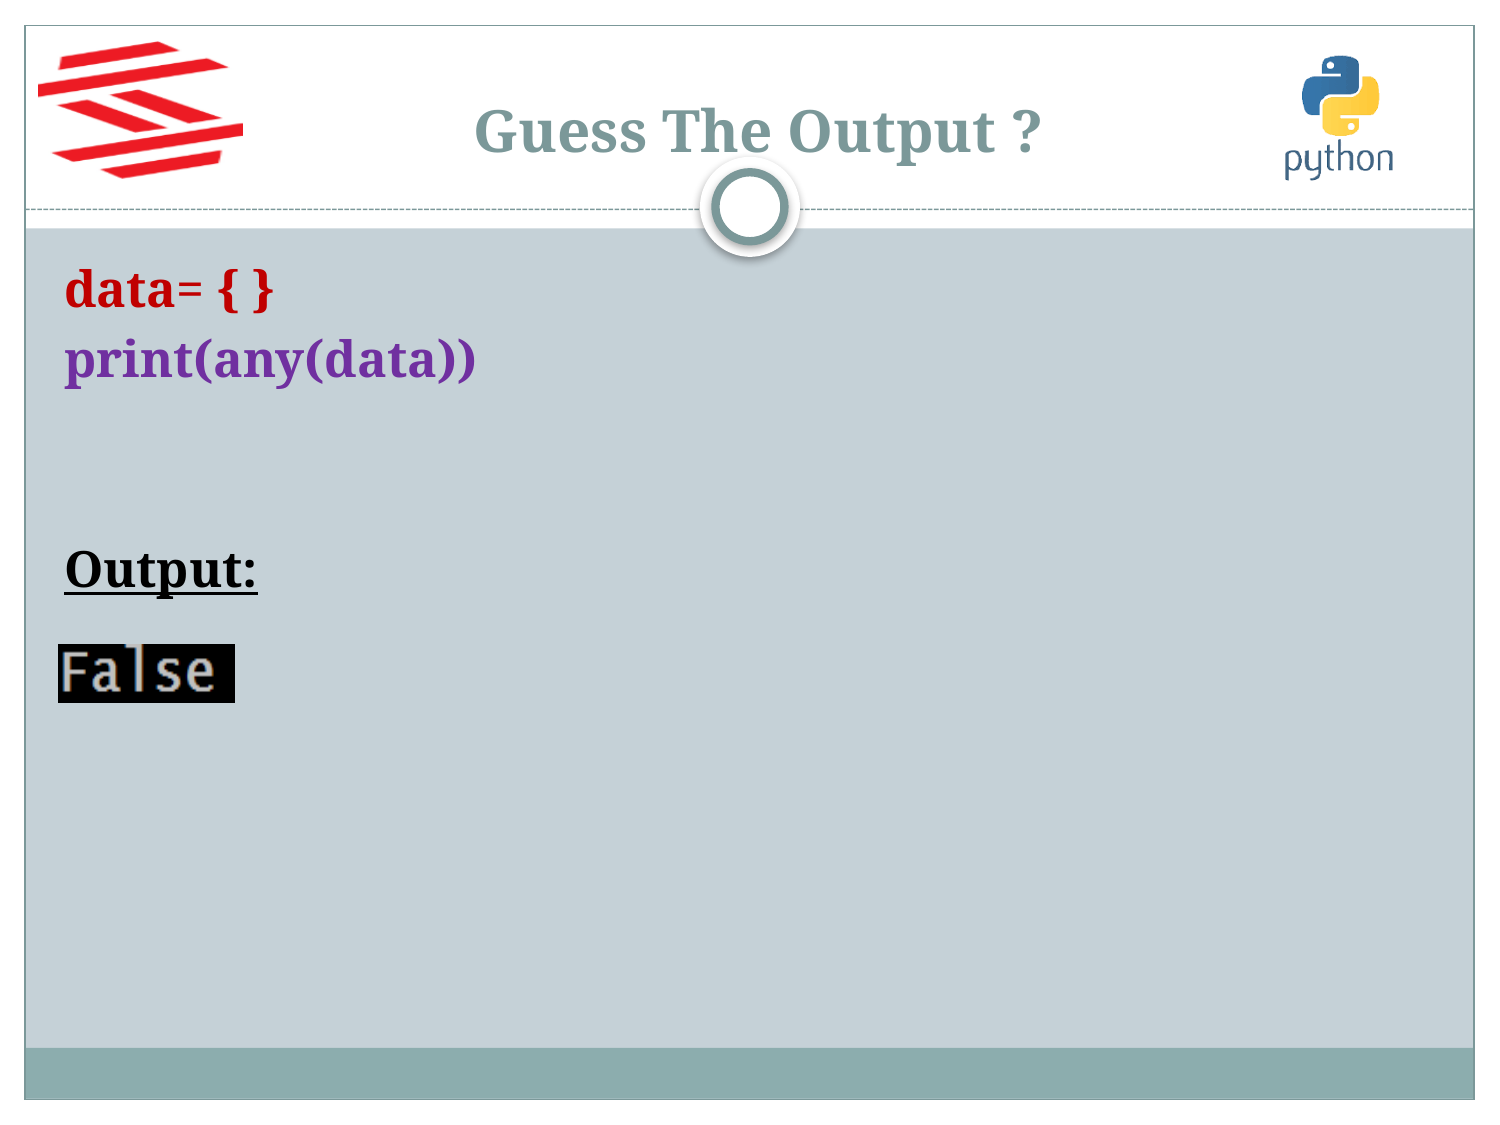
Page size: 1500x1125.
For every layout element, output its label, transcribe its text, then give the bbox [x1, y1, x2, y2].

picture [58, 644, 235, 704]
picture [37, 40, 243, 185]
picture [1206, 53, 1471, 186]
title Guess The Output ? [248, 46, 1459, 172]
list data= { } print(any(data)) Output: [49, 250, 1445, 1047]
